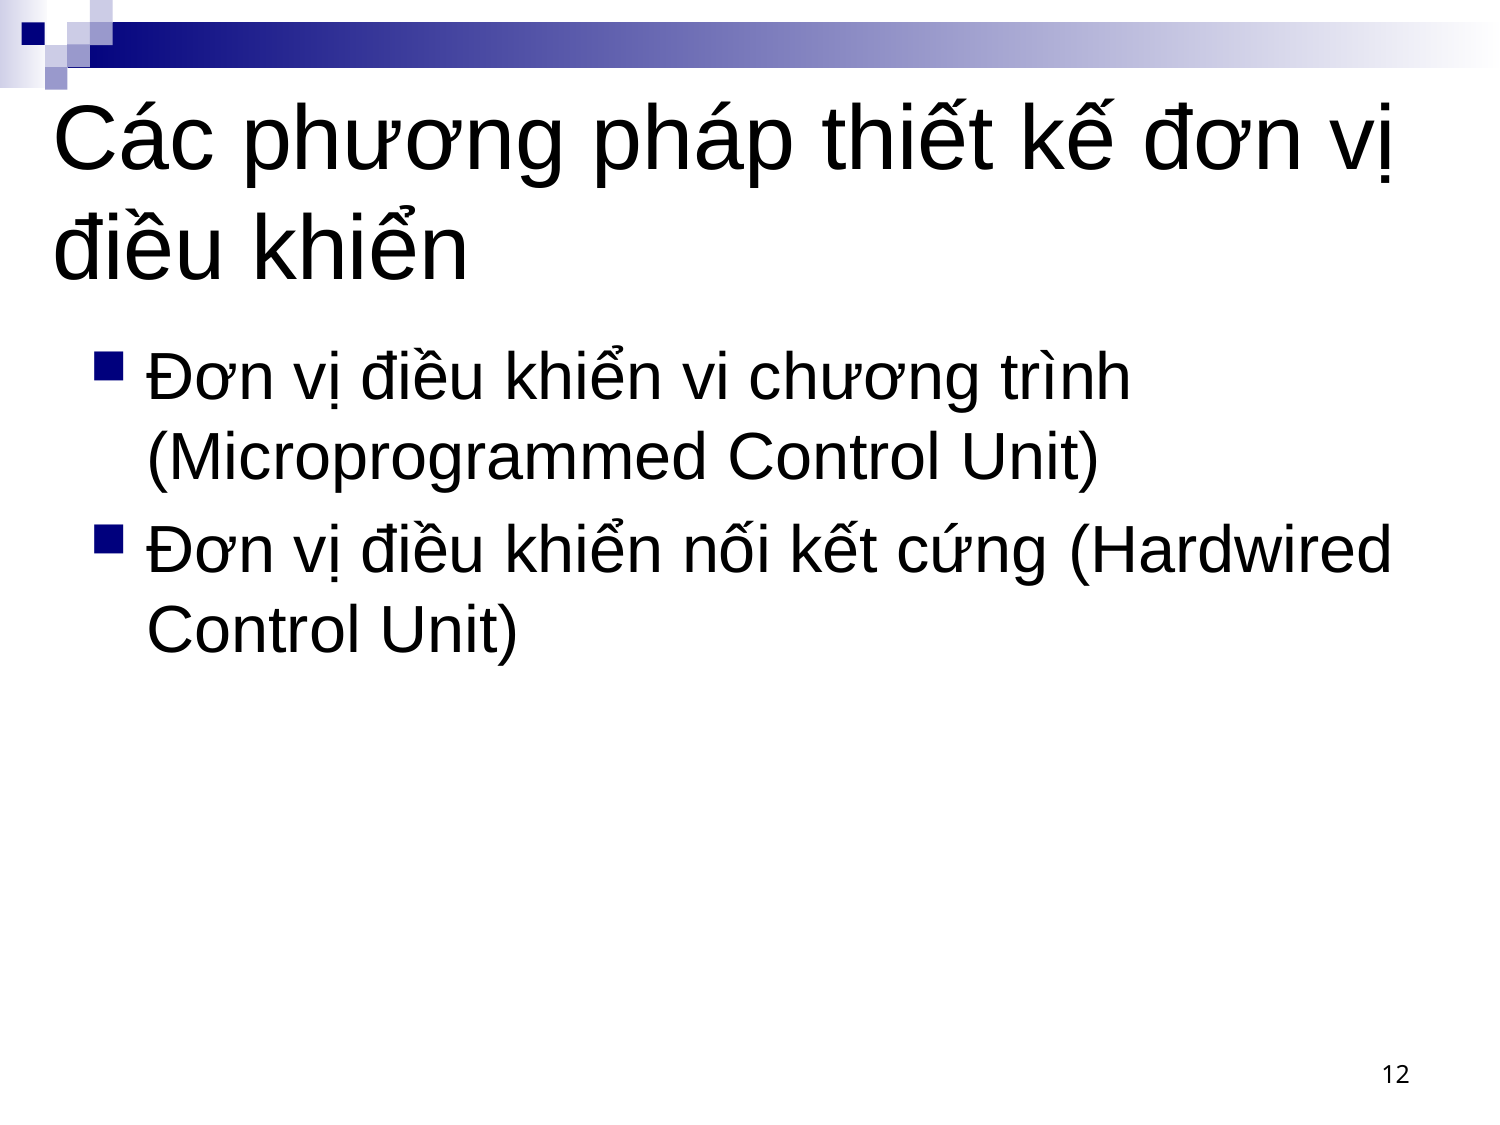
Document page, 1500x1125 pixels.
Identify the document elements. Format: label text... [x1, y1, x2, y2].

title Các phương pháp thiết kế đơn vị điều khiển [37, 74, 1476, 301]
slide_number 12 [1074, 1024, 1426, 1101]
list Đơn vị điều khiển vi chương trình (Microprogrammed Control Unit) Đơn vị điều khiển nối kết cứng (Hardwired Control Unit) [74, 324, 1463, 1051]
